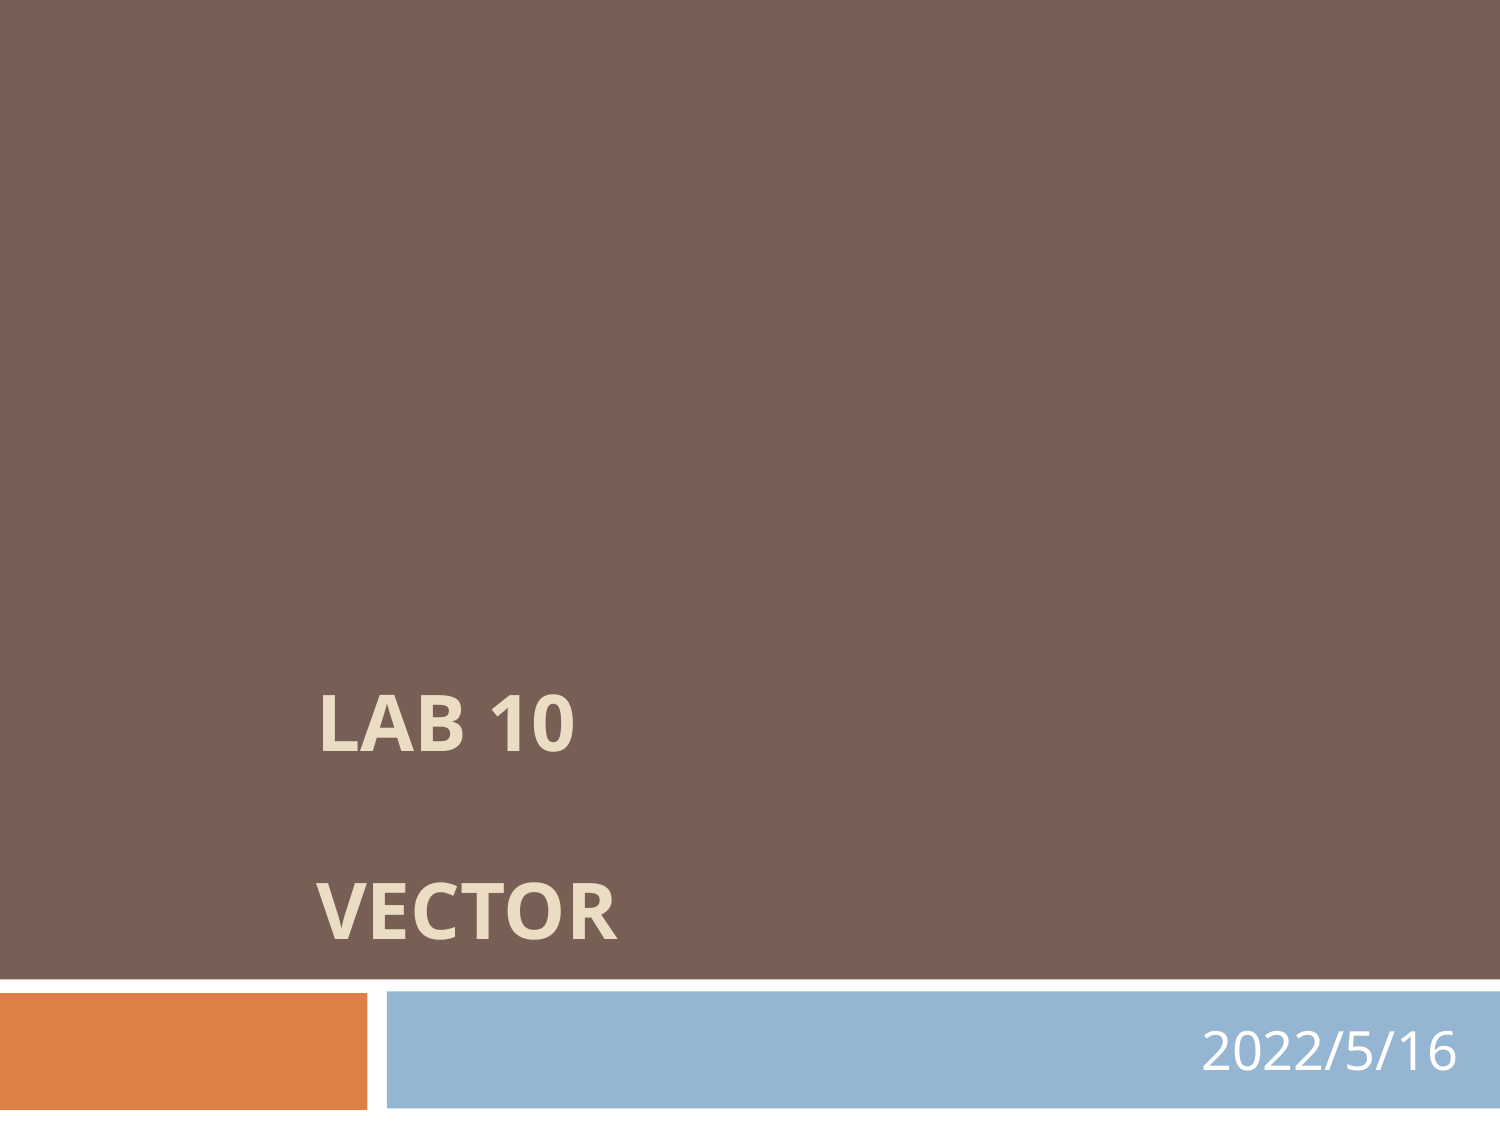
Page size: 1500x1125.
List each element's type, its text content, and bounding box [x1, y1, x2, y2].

title LAB 10 VECTOR [301, 662, 1450, 963]
subtitle 2022/5/16 [387, 992, 1488, 1105]
